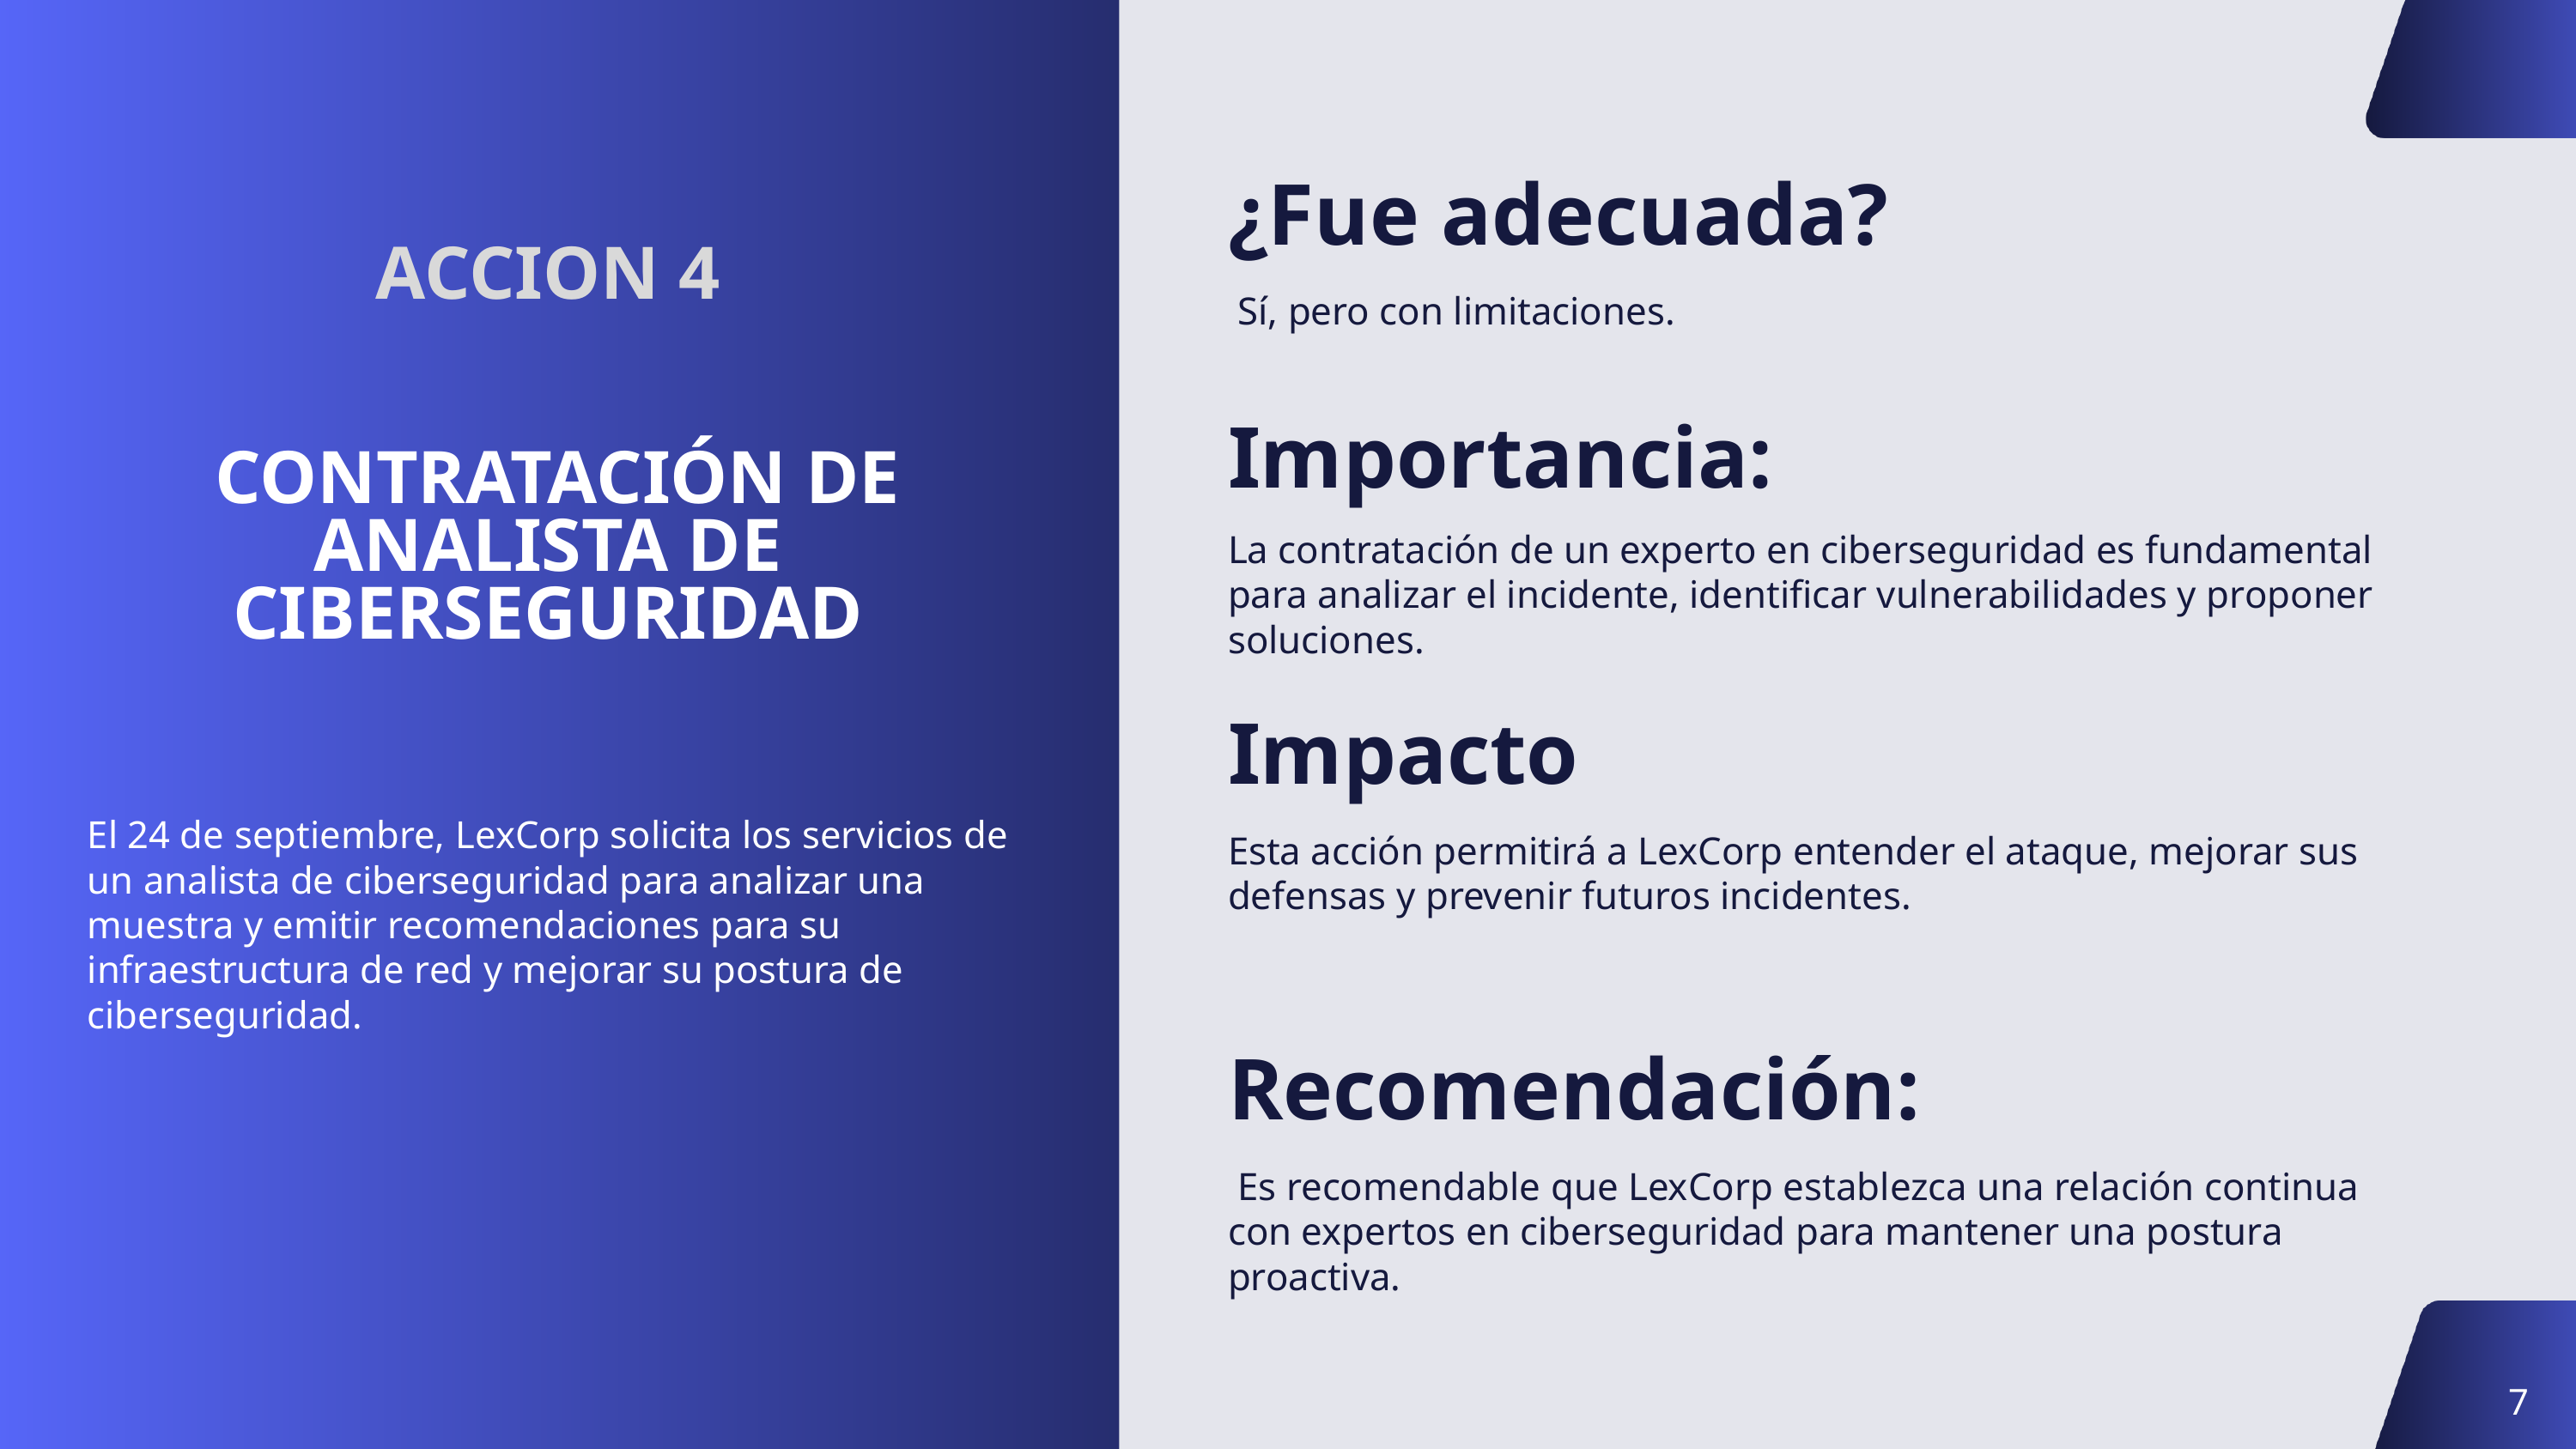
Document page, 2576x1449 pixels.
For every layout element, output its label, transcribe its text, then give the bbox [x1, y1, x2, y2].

text_box Esta acción permitirá a LexCorp entender el ataque, mejorar sus defensas y prevenir futuros incidentes. [1228, 827, 2400, 918]
text_box 7 [2508, 1372, 2530, 1422]
text_box El 24 de septiembre, LexCorp solicita los servicios de un analista de ciberseguridad para analizar una muestra y emitir recomendaciones para su infraestructura de red y mejorar su postura de ciberseguridad. [87, 811, 1027, 1036]
text_box Sí, pero con limitaciones. [1228, 287, 2400, 333]
text_box ¿Fue adecuada? [1228, 182, 2400, 262]
text_box La contratación de un experto en ciberseguridad es fundamental para analizar el incidente, identificar vulnerabilidades y proponer soluciones. [1228, 525, 2400, 662]
text_box Es recomendable que LexCorp establezca una relación continua con expertos en ciberseguridad para mantener una postura proactiva. [1228, 1162, 2400, 1299]
text_box [2362, 0, 2576, 139]
text_box Recomendación: [1228, 1058, 2400, 1137]
text_box Impacto [1228, 722, 2400, 802]
text_box ACCION 4 CONTRATACIÓN DE ANALISTA DE CIBERSEGURIDAD [69, 245, 1027, 926]
text_box [0, 0, 1120, 1449]
text_box Importancia: [1228, 426, 2400, 506]
text_box [2362, 1300, 2576, 1449]
